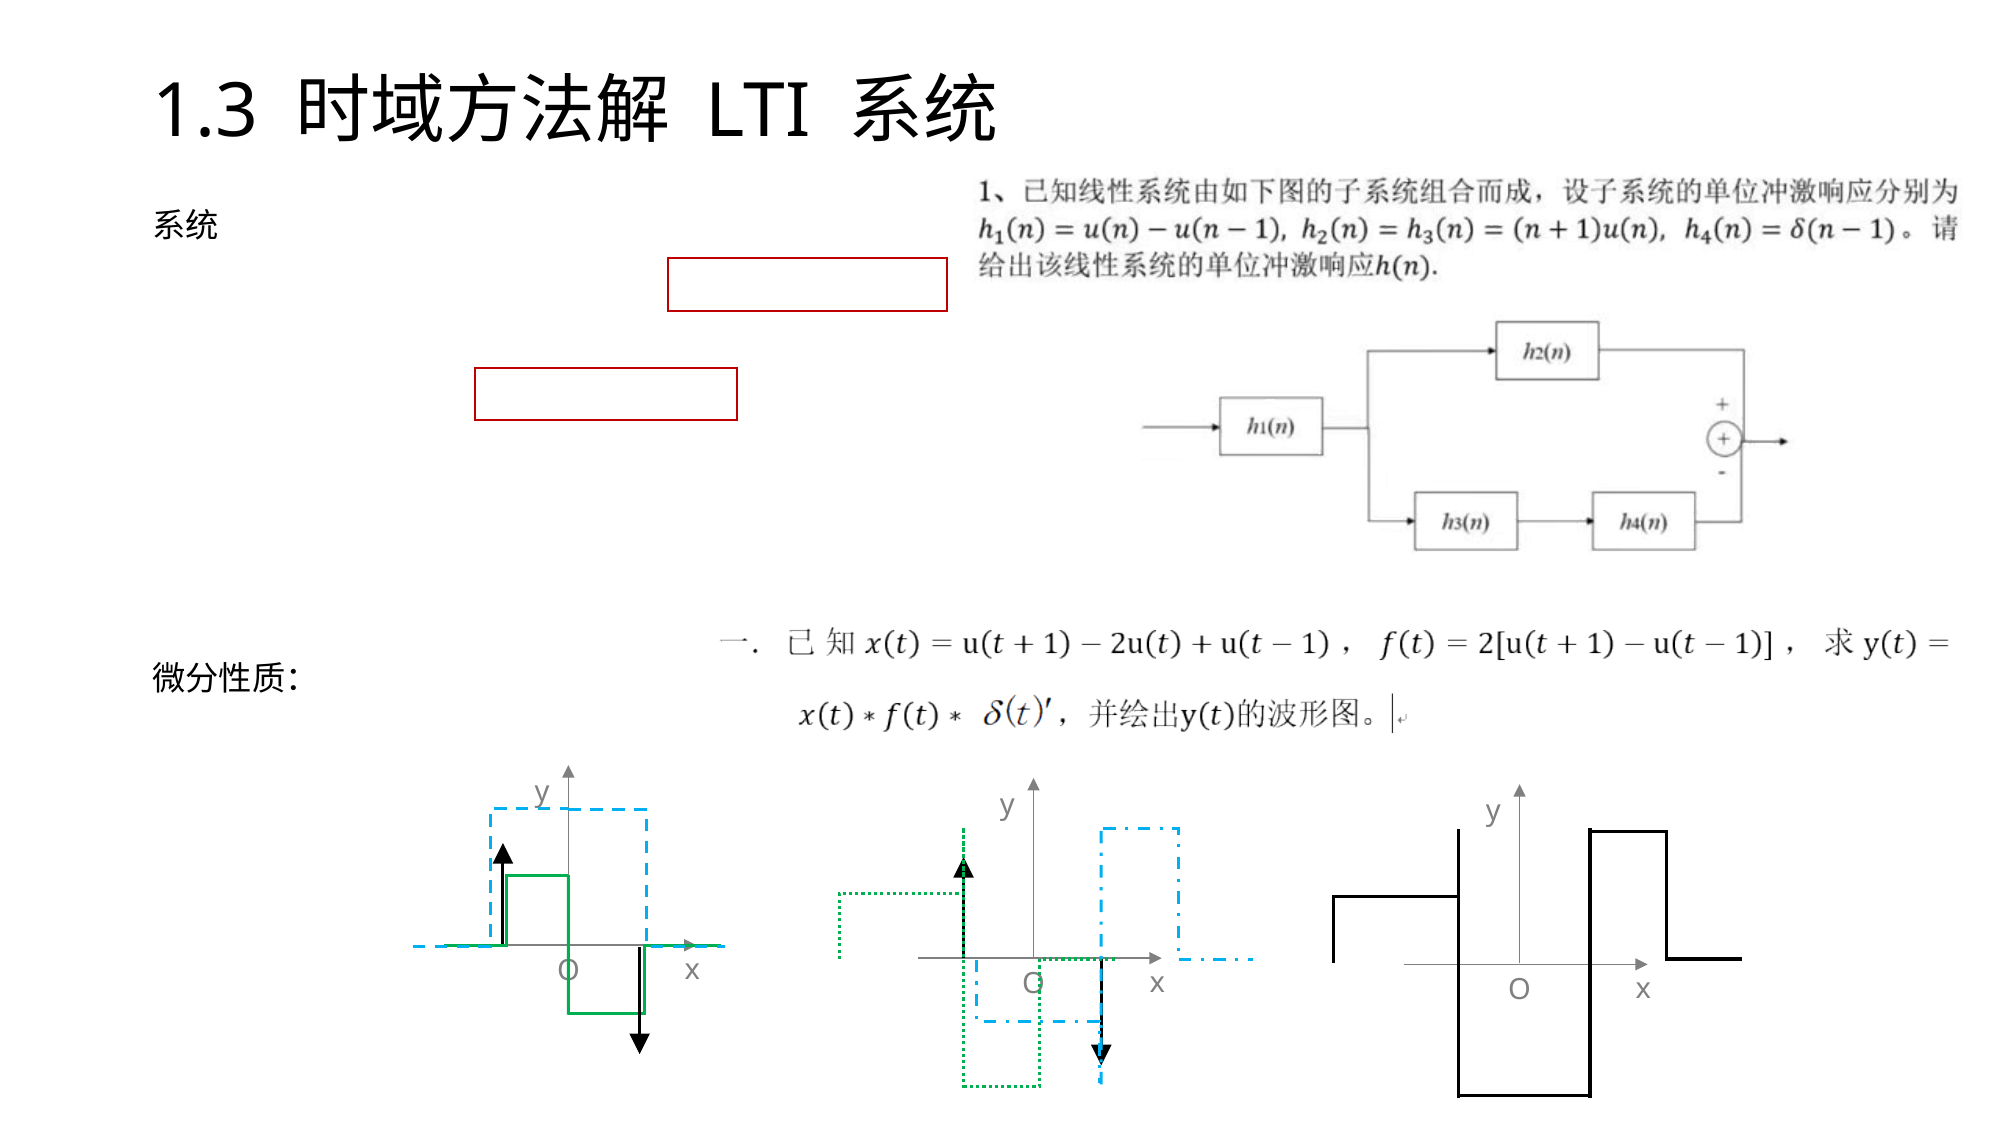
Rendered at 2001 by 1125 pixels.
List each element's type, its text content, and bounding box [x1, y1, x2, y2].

text_box [474, 367, 738, 421]
picture [692, 608, 1963, 743]
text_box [839, 777, 1254, 1088]
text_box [264, 765, 726, 1055]
text_box [667, 257, 946, 312]
picture [946, 160, 1977, 578]
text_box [1333, 784, 1743, 1099]
title 1.3 时域方法解 LTI 系统 [137, 40, 1863, 183]
